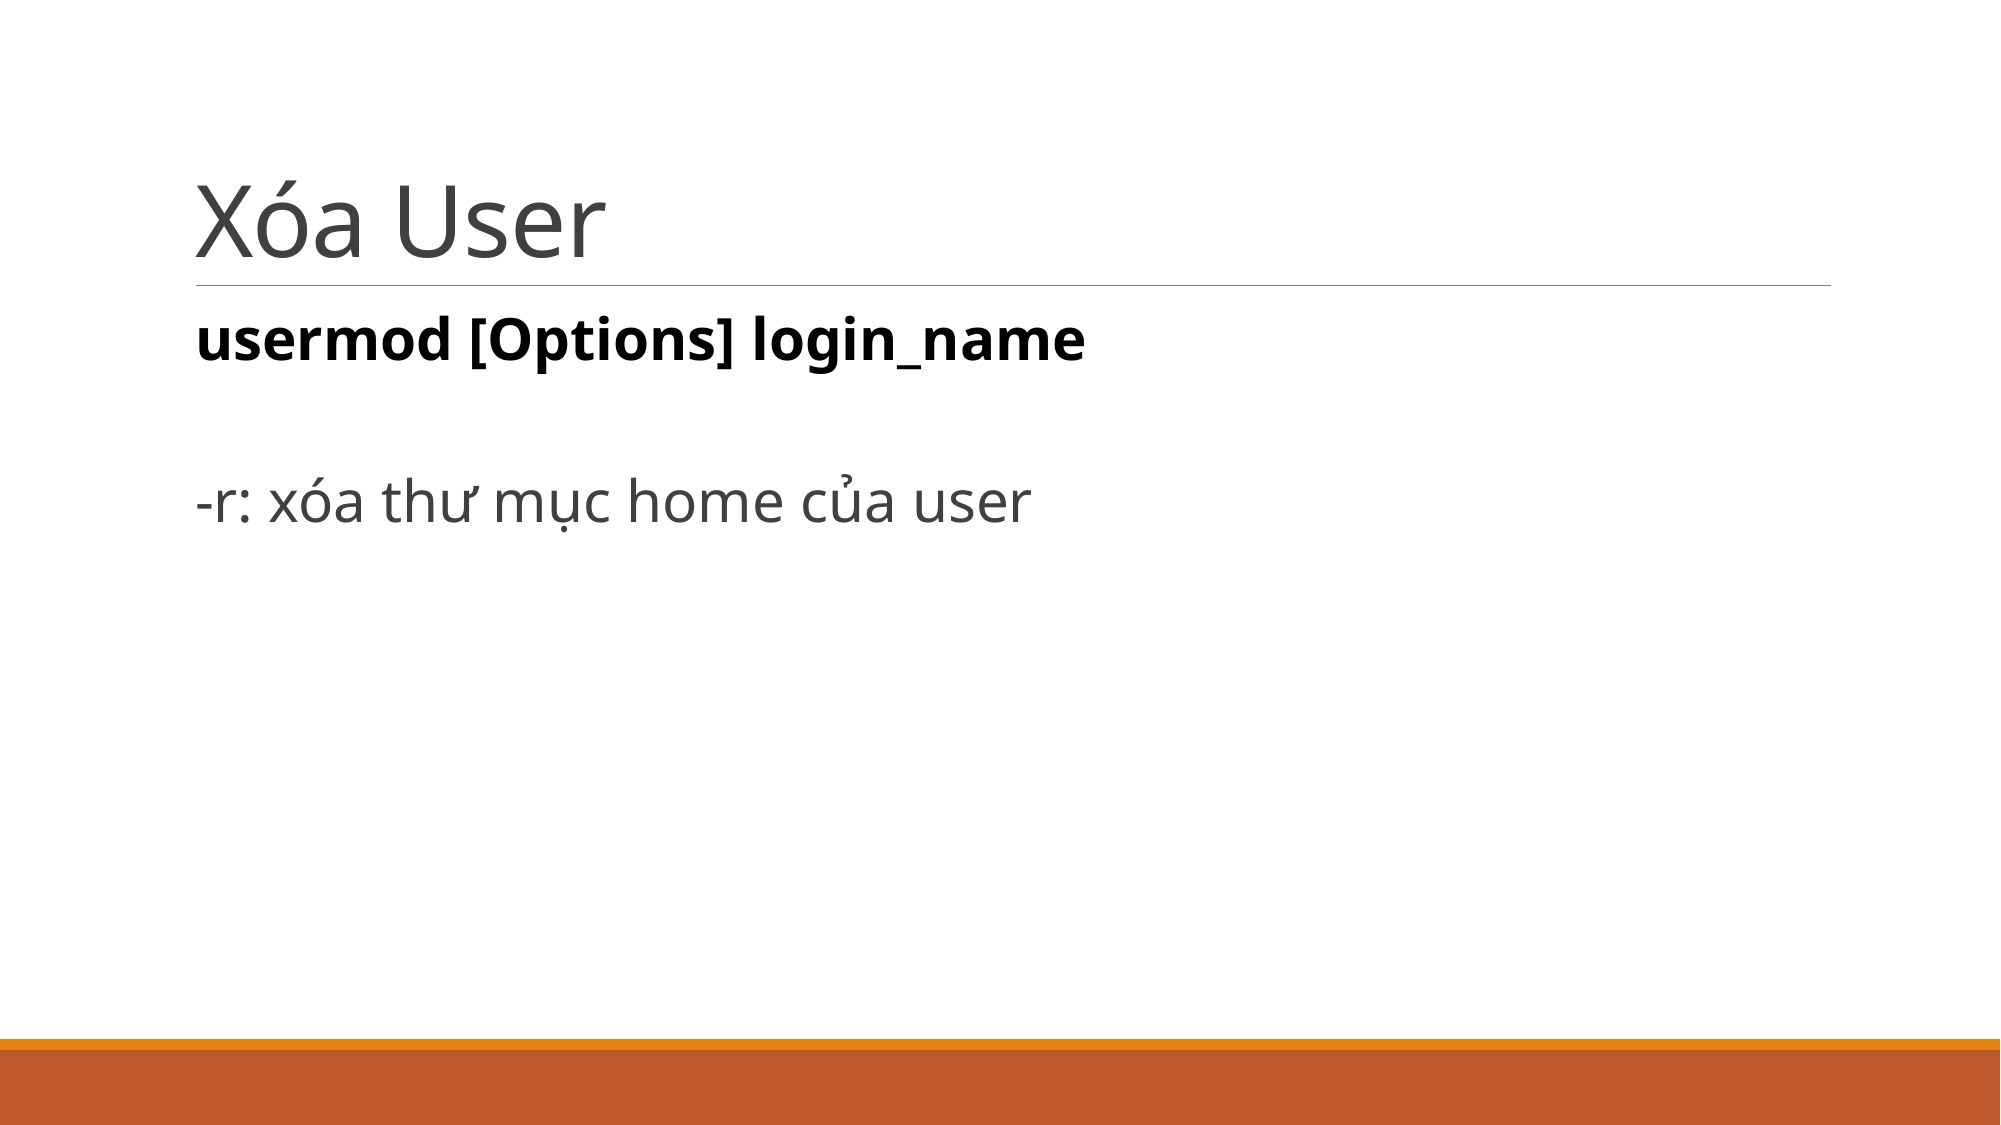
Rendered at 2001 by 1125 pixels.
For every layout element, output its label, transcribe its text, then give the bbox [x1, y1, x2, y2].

list usermod [Options] login_name -r: xóa thư mục home của user [180, 302, 1830, 963]
title Xóa User [180, 47, 1830, 285]
